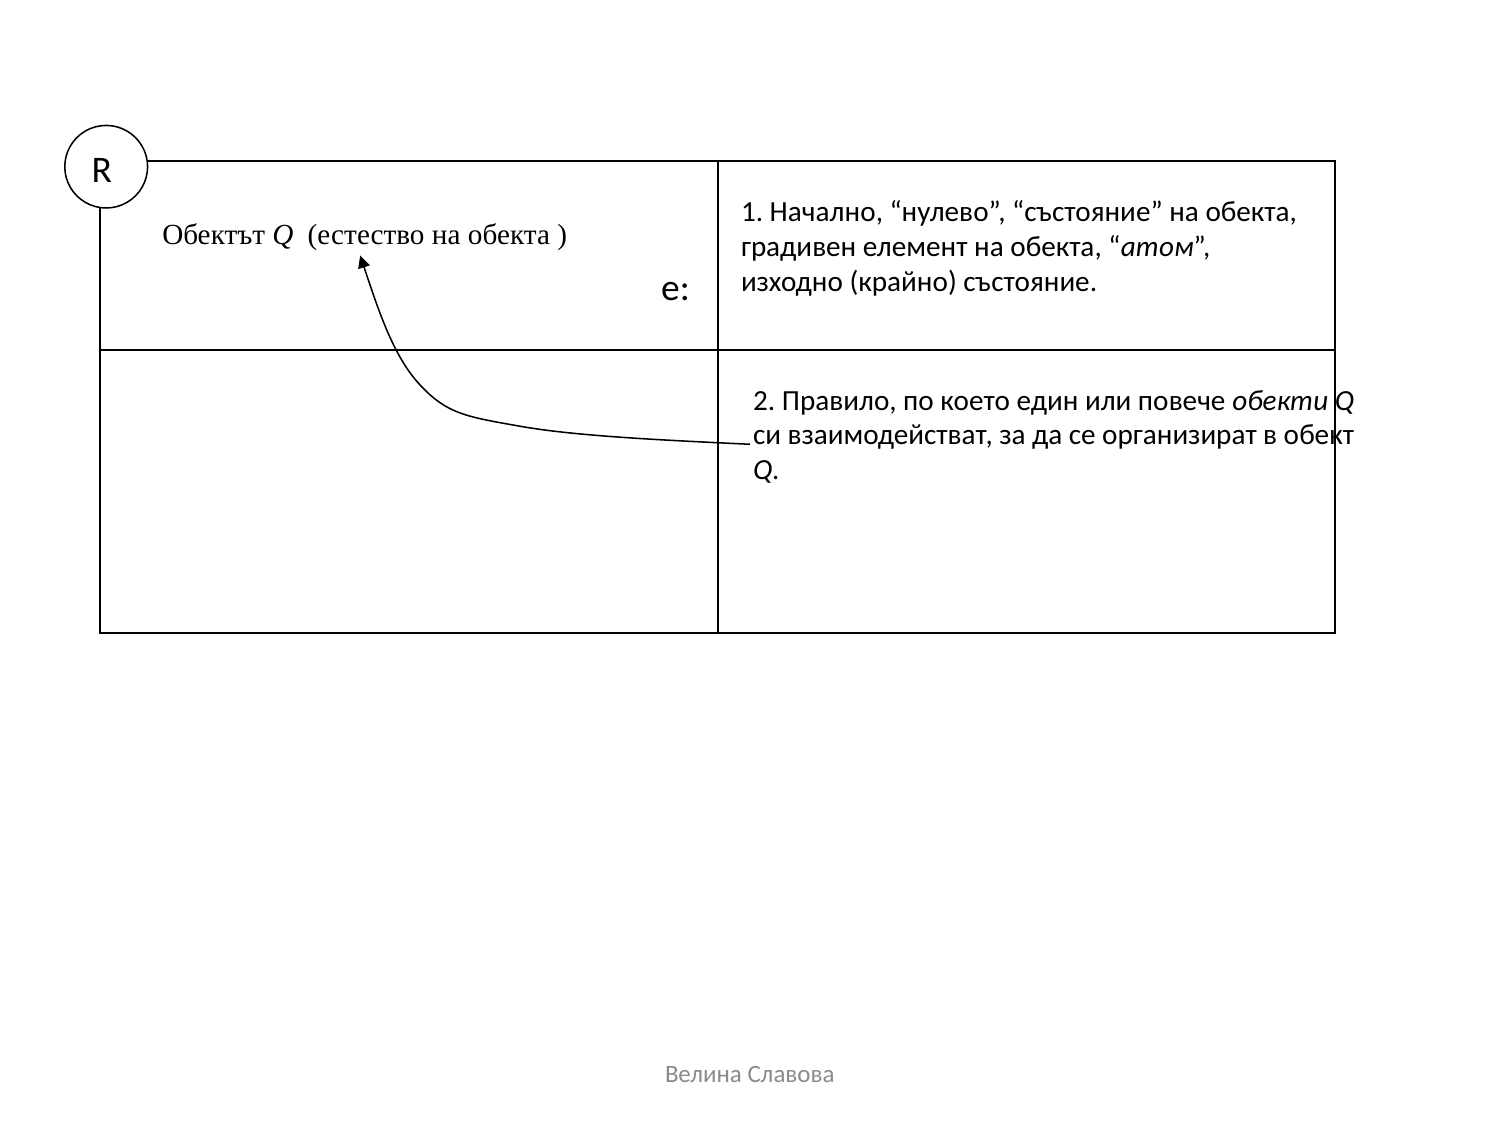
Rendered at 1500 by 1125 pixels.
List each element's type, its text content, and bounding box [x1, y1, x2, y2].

table_header [101, 162, 717, 349]
text_box [376, 303, 738, 444]
text_box R [64, 125, 148, 208]
text_box e: [646, 255, 705, 316]
text_box 2. Правило, по което един или повече oбекти Q си взаимодействат, за да се организират в обект Q. [738, 373, 1400, 493]
table_cell [719, 443, 1334, 632]
footer Велина Славова [512, 1042, 988, 1103]
table_cell [101, 351, 717, 632]
text_box 1. Начално, “нулево”, “състояние” на обекта, градивен елемент на обекта, “атом”, изходно (крайно) състояние. [726, 184, 1329, 305]
table_header [719, 162, 1334, 349]
text_box Обектът Q (естество на обекта ) [147, 207, 654, 303]
table_cell [719, 351, 1334, 437]
